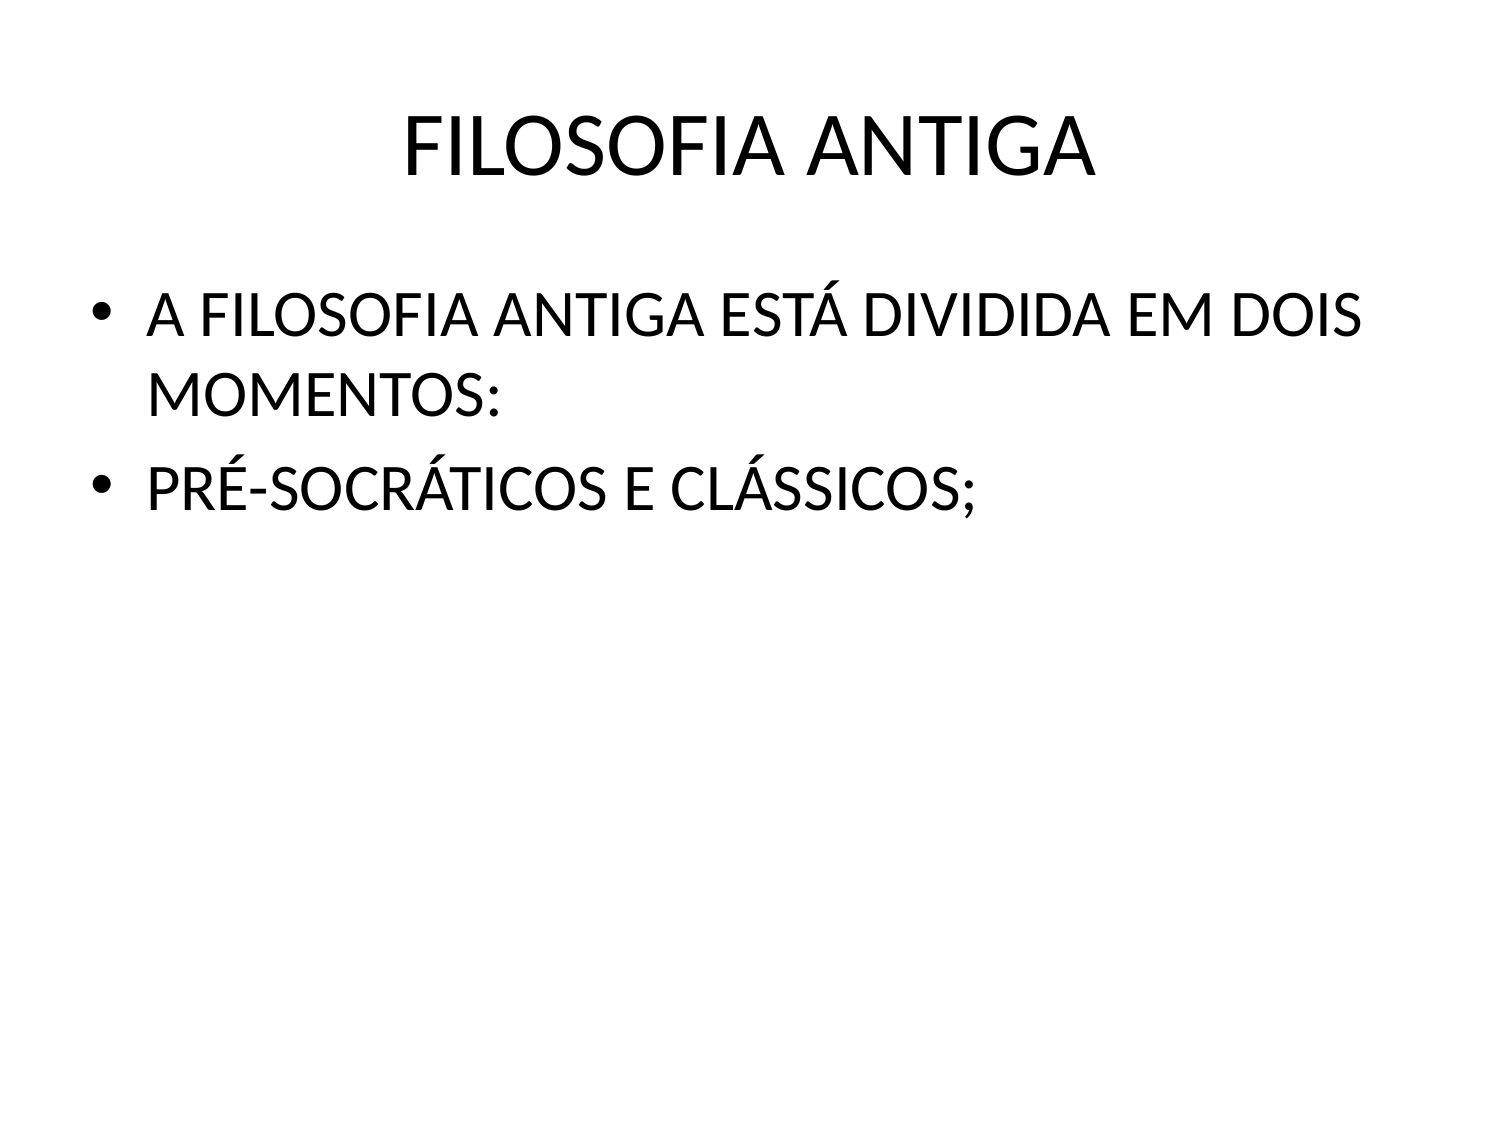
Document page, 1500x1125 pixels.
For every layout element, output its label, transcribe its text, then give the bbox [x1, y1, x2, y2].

list A FILOSOFIA ANTIGA ESTÁ DIVIDIDA EM DOIS MOMENTOS: PRÉ-SOCRÁTICOS E CLÁSSICOS; [75, 262, 1425, 1005]
title FILOSOFIA ANTIGA [75, 45, 1425, 233]
